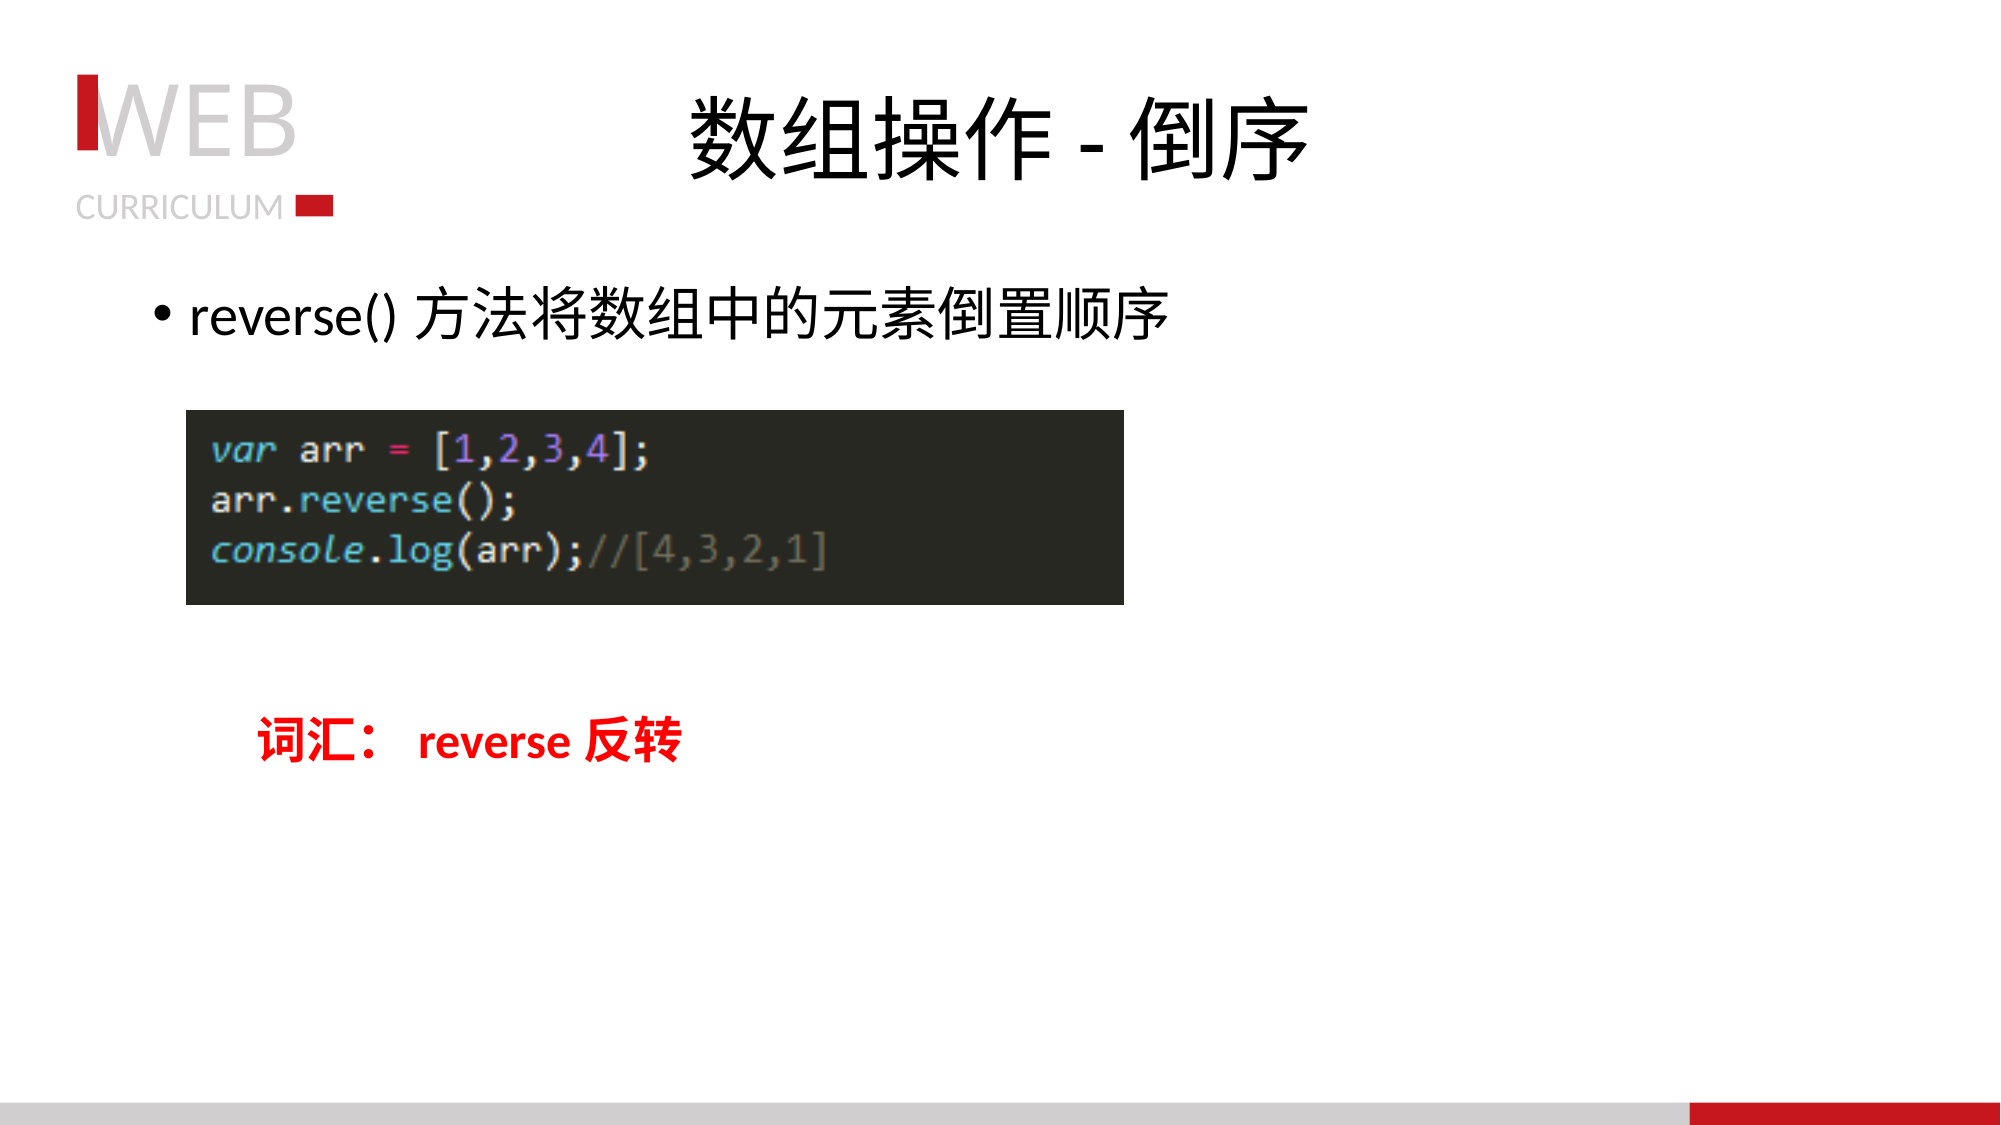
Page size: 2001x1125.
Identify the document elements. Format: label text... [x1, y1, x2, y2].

title 数组操作-倒序 [137, 59, 1863, 228]
text_box 词汇：reverse反转 [241, 700, 1021, 776]
picture [186, 410, 1124, 605]
list reverse()方法将数组中的元素倒置顺序 [137, 277, 1863, 992]
